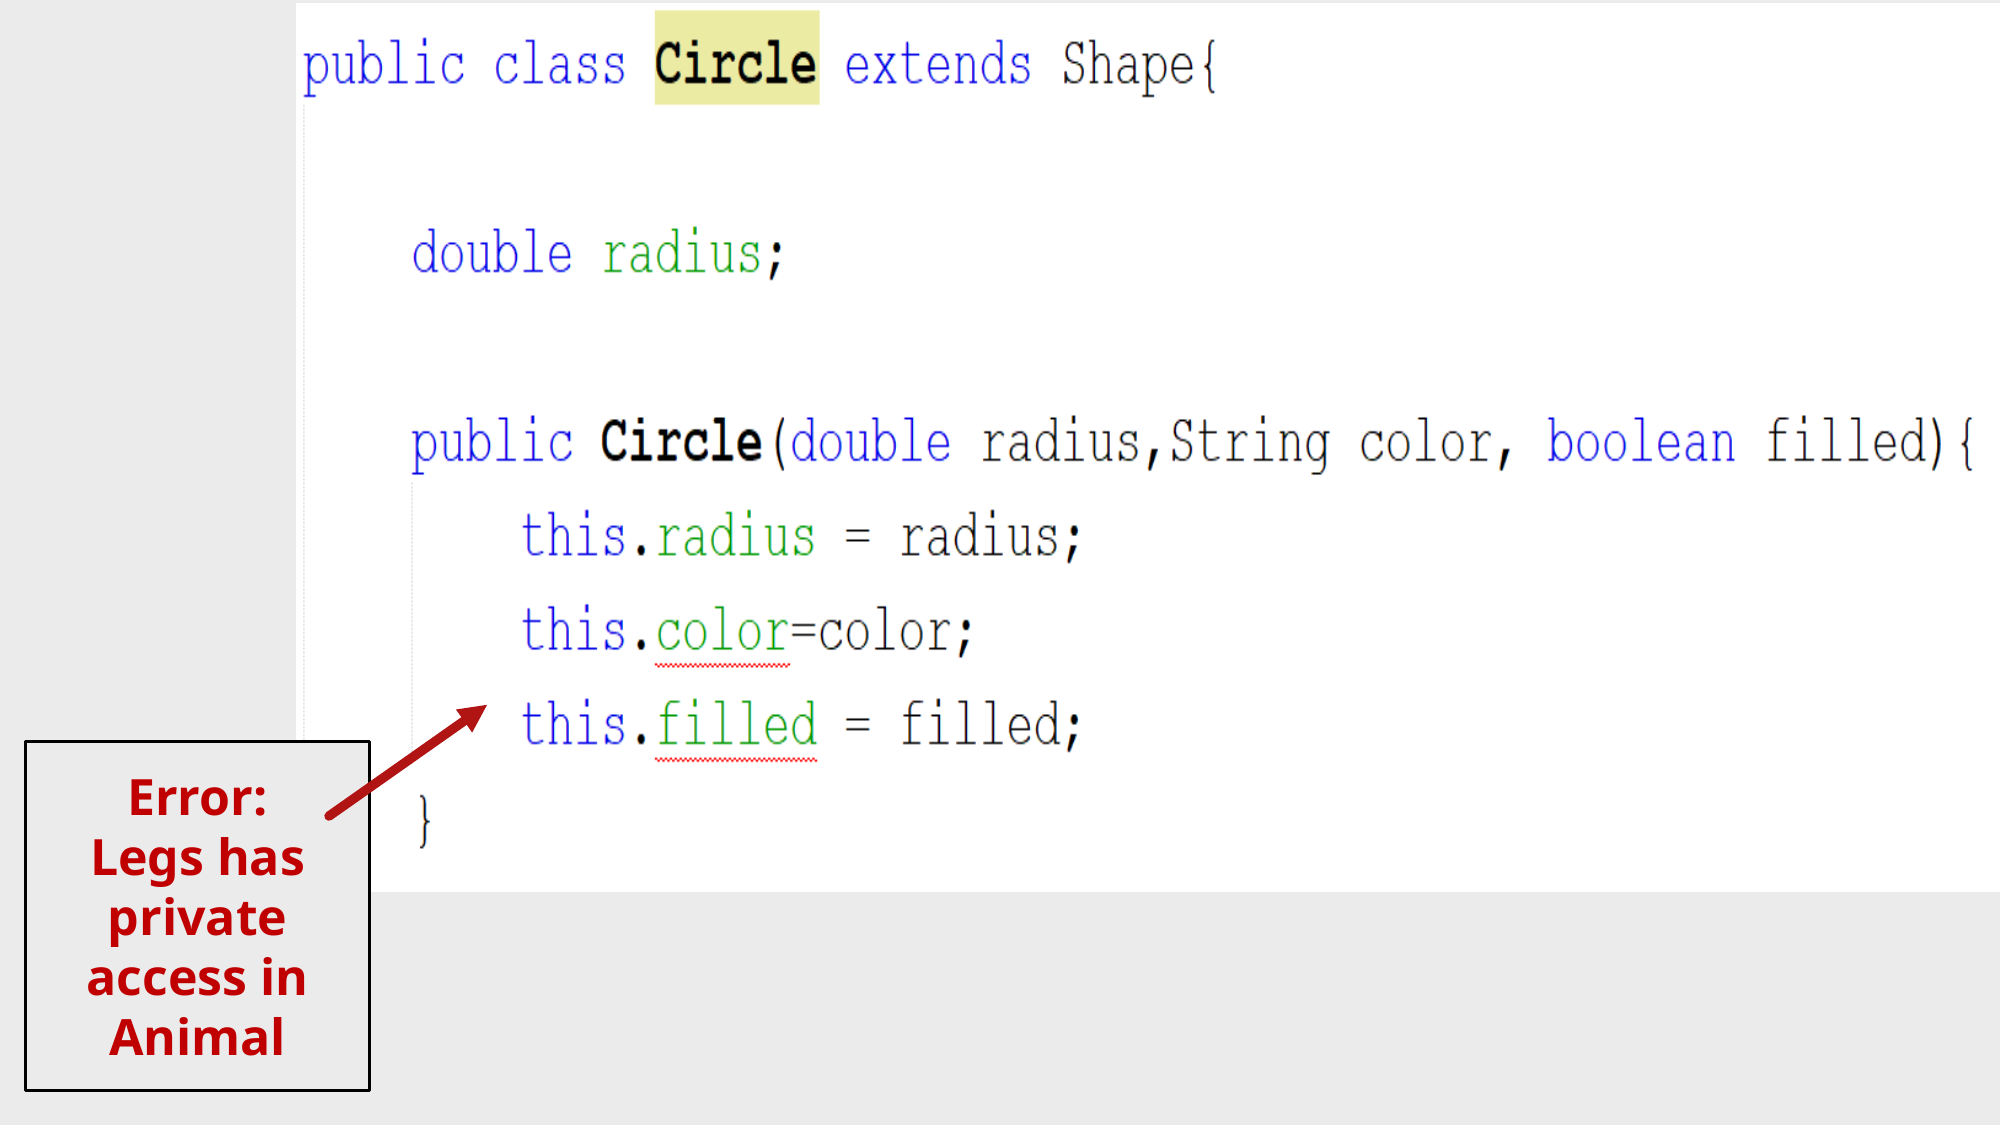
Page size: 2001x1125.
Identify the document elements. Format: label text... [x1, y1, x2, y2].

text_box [328, 704, 488, 817]
text_box Error: Legs has private access in Animal [24, 740, 371, 1092]
picture [296, 2, 2000, 893]
